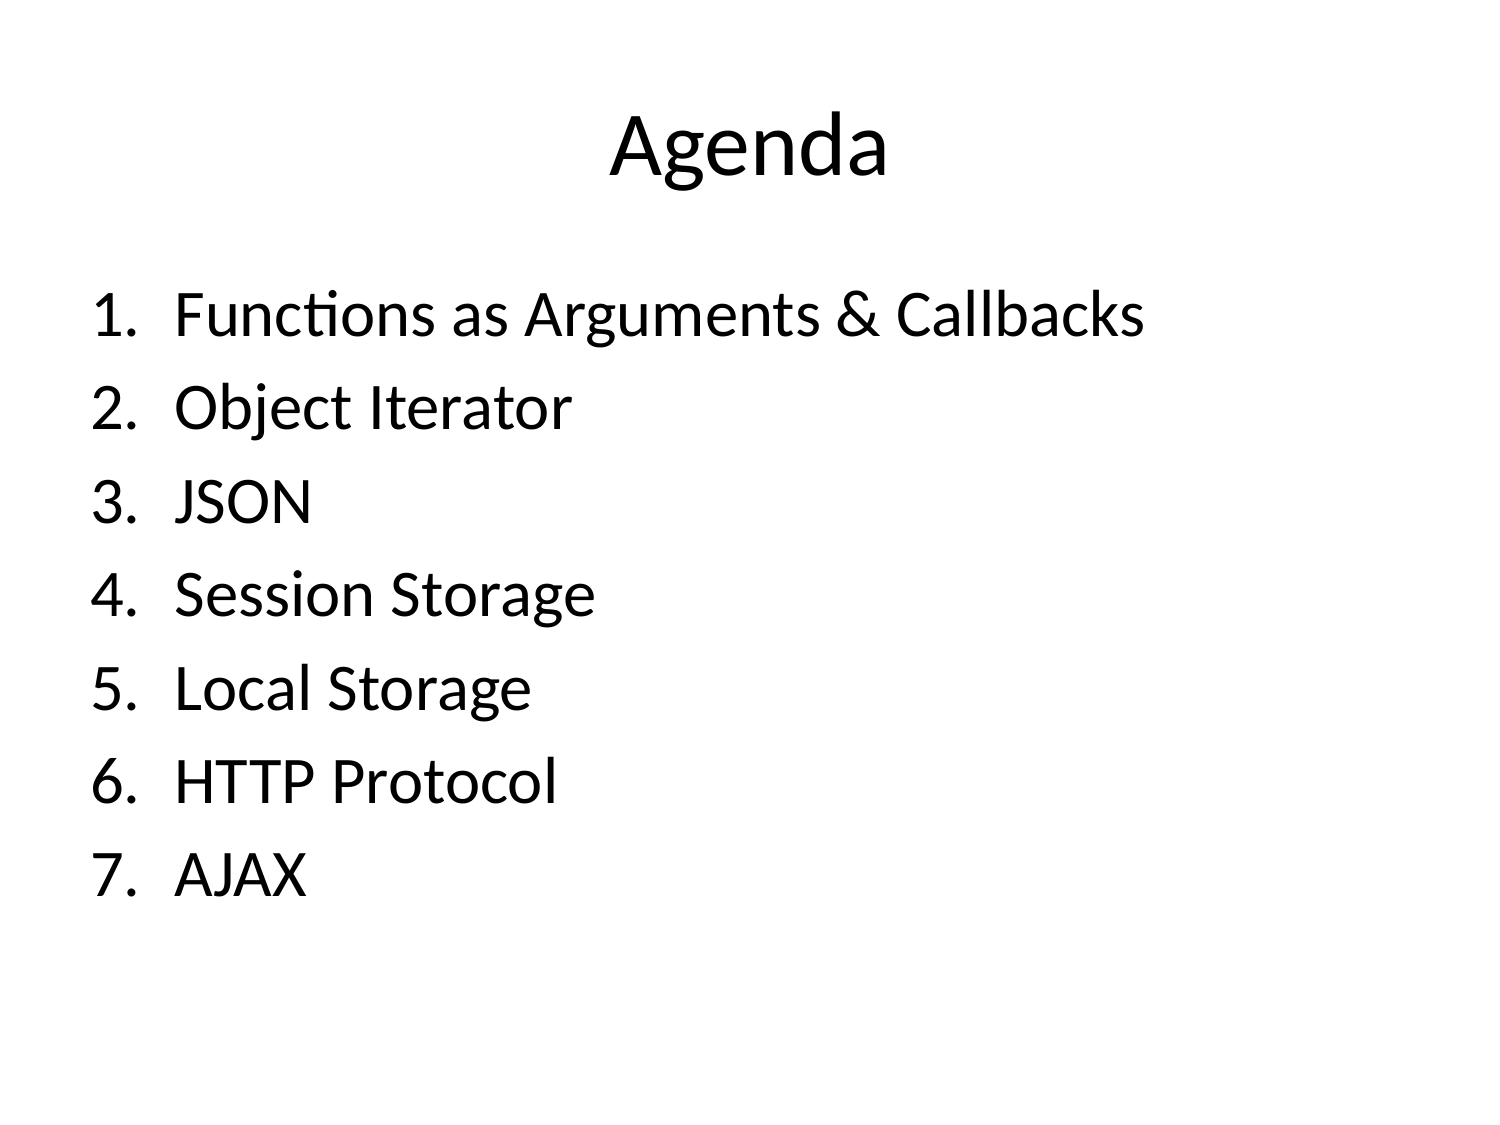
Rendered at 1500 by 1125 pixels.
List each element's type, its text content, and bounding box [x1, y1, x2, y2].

title Agenda [75, 45, 1425, 233]
list Functions as Arguments & Callbacks Object Iterator JSON Session Storage Local Storage HTTP Protocol AJAX [75, 262, 1425, 1005]
